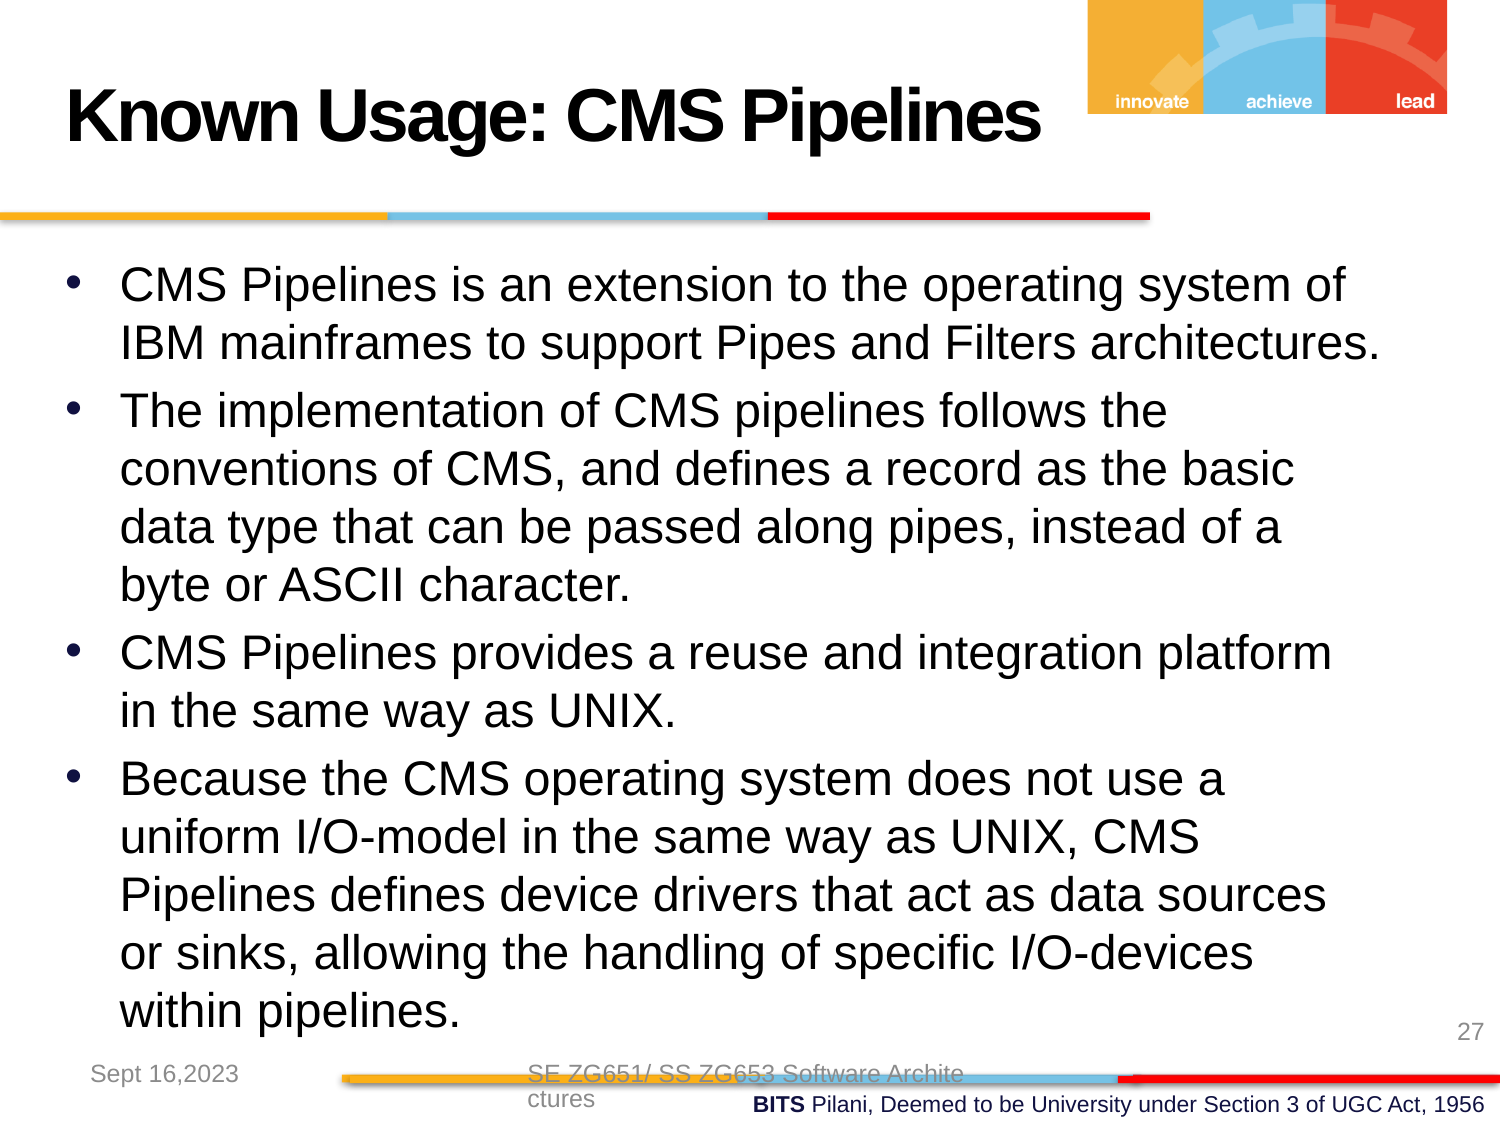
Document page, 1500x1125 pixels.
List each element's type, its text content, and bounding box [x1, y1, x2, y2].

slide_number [75, 1042, 425, 1103]
picture [1087, 0, 1448, 114]
footer SE ZG651/ SS ZG653 Software Architectures [512, 1042, 988, 1103]
list CMS Pipelines is an extension to the operating system of IBM mainframes to support Pipes and Filters architectures. The implementation of CMS pipelines follows the conventions of CMS, and defines a record as the basic data type that can be passed along pipes, instead of a byte or ASCII character. CMS Pipelines provides a reuse and integration platform in the same way as UNIX. Because the CMS operating system does not use a uniform I/O-model in the same way as UNIX, CMS Pipelines defines device drivers that act as data sources or sinks, allowing the handling of specific I/O-devices within pipelines. [50, 245, 1400, 1088]
slide_number 27 [1149, 1000, 1500, 1061]
list Known Usage: CMS Pipelines [50, 24, 1088, 213]
